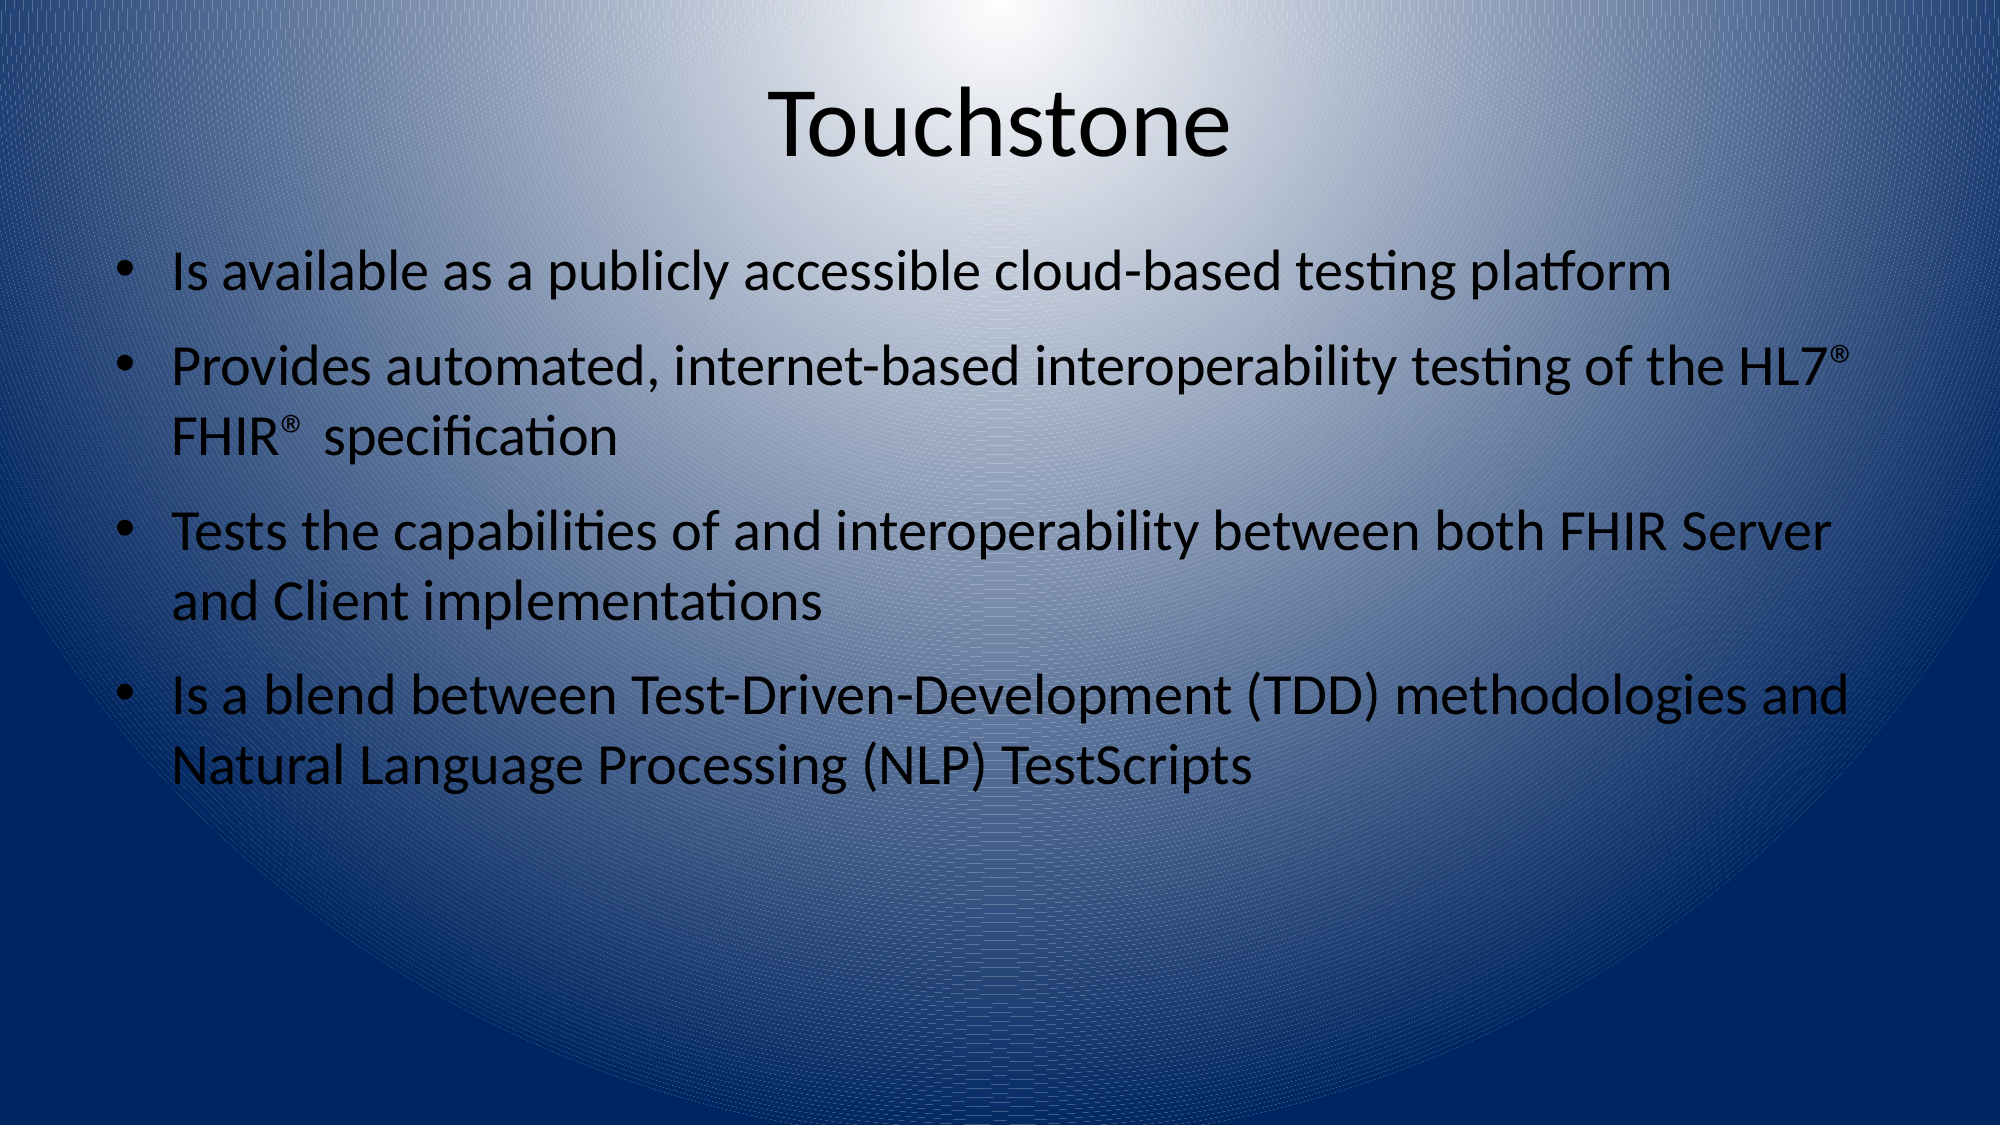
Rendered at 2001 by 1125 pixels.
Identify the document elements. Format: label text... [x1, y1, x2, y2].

title Touchstone [99, 45, 1900, 188]
list Is available as a publicly accessible cloud-based testing platform Provides automated, internet-based interoperability testing of the HL7® FHIR® specification Tests the capabilities of and interoperability between both FHIR Server and Client implementations Is a blend between Test-Driven-Development (TDD) methodologies and Natural Language Processing (NLP) TestScripts [99, 224, 1900, 968]
